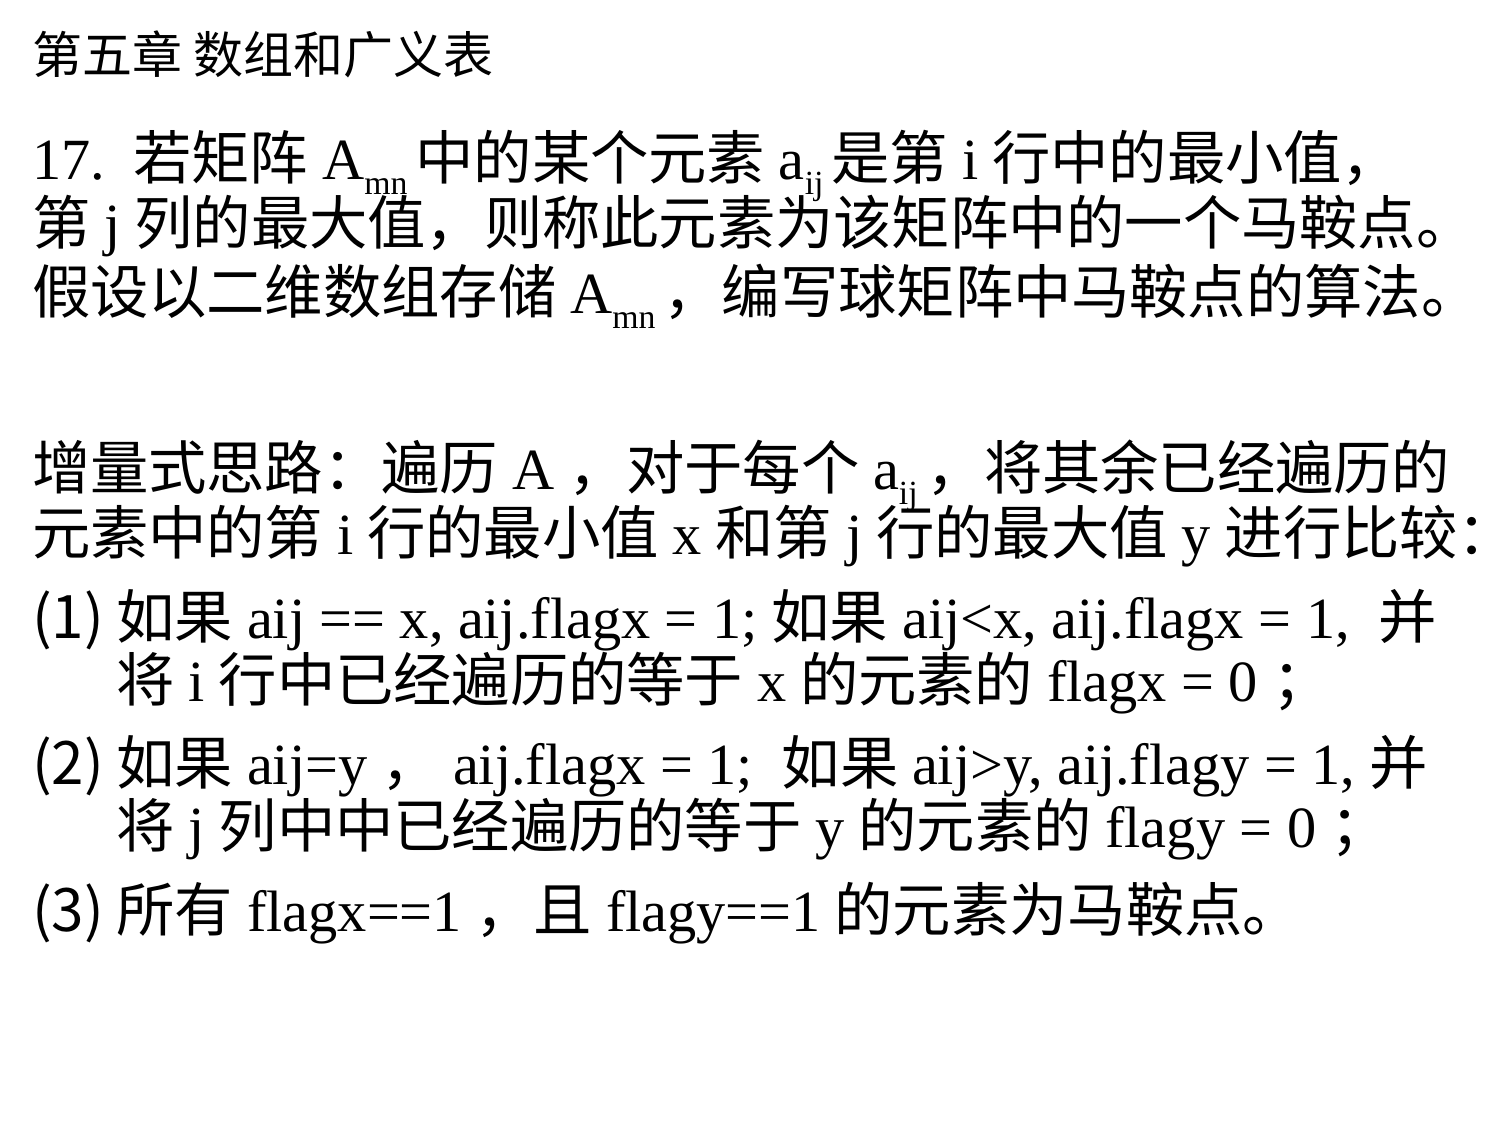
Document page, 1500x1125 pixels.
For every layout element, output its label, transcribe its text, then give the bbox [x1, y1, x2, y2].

list 17. 若矩阵Amn中的某个元素aij是第i行中的最小值，第j列的最大值，则称此元素为该矩阵中的一个马鞍点。假设以二维数组存储Amn，编写球矩阵中马鞍点的算法。 增量式思路：遍历A，对于每个aij，将其余已经遍历的元素中的第i行的最小值x和第j行的最大值y进行比较： 如果aij == x, aij.flagx = 1;如果aij<x, aij.flagx = 1, 并将i行中已经遍历的等于x的元素的flagx = 0； 如果aij=y，aij.flagx = 1; 如果aij>y, aij.flagy = 1,并将j列中中已经遍历的等于y的元素的flagy = 0； 所有flagx==1，且flagy==1的元素为马鞍点。 [17, 115, 1474, 1088]
title 第五章 数组和广义表 [17, 0, 1311, 115]
